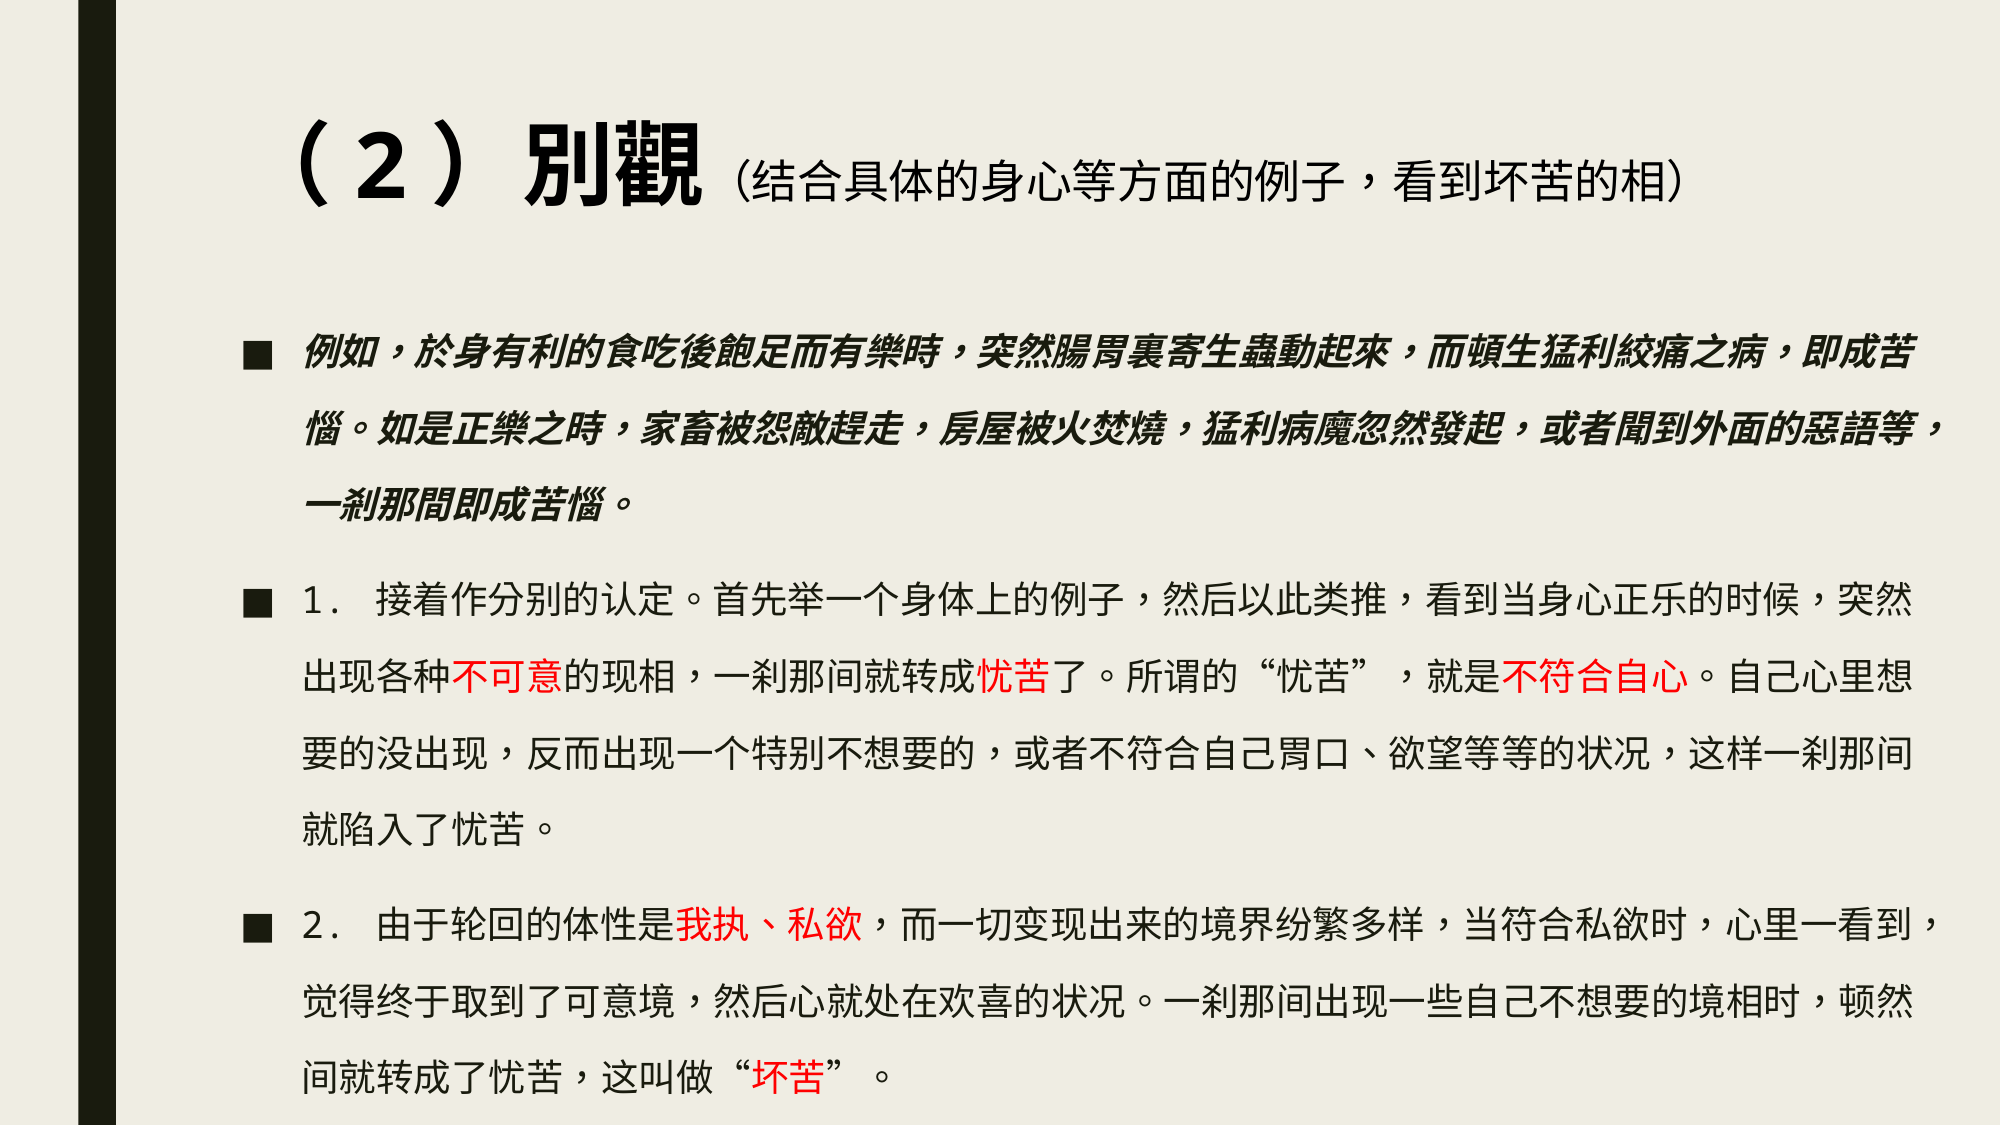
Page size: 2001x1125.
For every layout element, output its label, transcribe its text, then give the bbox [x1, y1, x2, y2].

title （2）別觀（结合具体的身心等方面的例子，看到坏苦的相） [225, 112, 1961, 357]
list 例如，於身有利的食吃後飽足而有樂時，突然腸胃裏寄生蟲動起來，而頓生猛利絞痛之病，即成苦惱。如是正樂之時，家畜被怨敵趕走，房屋被火焚燒，猛利病魔忽然發起，或者聞到外面的惡語等，一剎那間即成苦惱。 1. 接着作分别的认定。首先举一个身体上的例子，然后以此类推，看到当身心正乐的时候，突然出现各种不可意的现相，一刹那间就转成忧苦了。所谓的“忧苦”，就是不符合自心。自己心里想要的没出现，反而出现一个特别不想要的，或者不符合自己胃口、欲望等等的状况，这样一刹那间就陷入了忧苦。 2. 由于轮回的体性是我执、私欲，而一切变现出来的境界纷繁多样，当符合私欲时，心里一看到，觉得终于取到了可意境，然后心就处在欢喜的状况。一刹那间出现一些自己不想要的境相时，顿然间就转成了忧苦，这叫做“坏苦”。 [225, 289, 1942, 1107]
